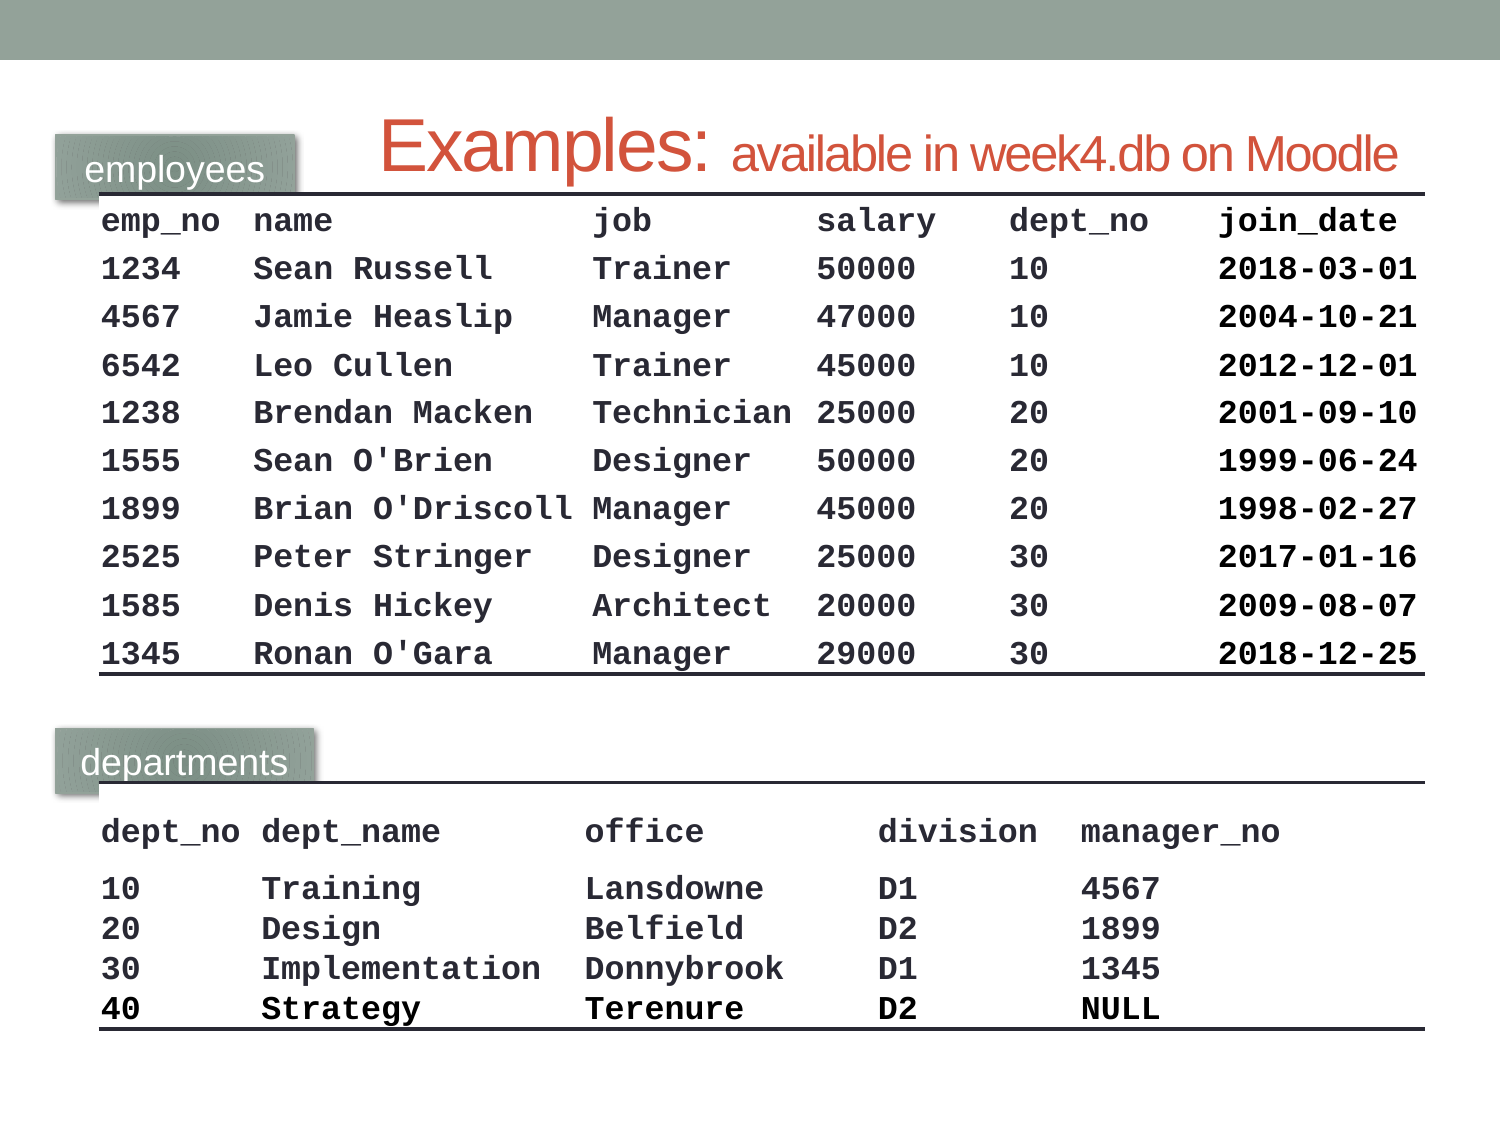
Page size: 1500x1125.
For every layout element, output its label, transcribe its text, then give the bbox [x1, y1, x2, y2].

table_header dept_no [1007, 196, 1216, 242]
table_cell Jamie Heaslip [251, 290, 590, 338]
table_cell 20 [1007, 482, 1216, 530]
table_cell Brian O'Driscoll [251, 482, 590, 530]
text_box departments [55, 728, 314, 794]
title Examples: available in week4.db on Moodle [363, 60, 1425, 192]
table_header manager_no [1079, 784, 1425, 853]
table_cell 2018-12-25 [1216, 626, 1425, 672]
table_cell Manager [590, 626, 814, 672]
table_cell 47000 [814, 290, 1007, 338]
table_header job [590, 196, 814, 242]
table_cell 40 [99, 989, 259, 1027]
table_header join_date [1216, 196, 1425, 242]
table_cell D1 [876, 853, 1079, 910]
table_header division [876, 784, 1079, 853]
table_cell Technician [590, 386, 814, 434]
table_cell Designer [590, 434, 814, 482]
table_header office [583, 784, 876, 853]
table_cell 30 [99, 949, 259, 989]
table_cell Strategy [259, 989, 583, 1027]
table_cell 1234 [99, 242, 251, 290]
table_cell 30 [1007, 530, 1216, 578]
table_cell 20 [1007, 386, 1216, 434]
table_cell 2009-08-07 [1216, 578, 1425, 626]
table_cell D2 [876, 910, 1079, 949]
table_cell 2012-12-01 [1216, 338, 1425, 386]
table_cell Donnybrook [583, 949, 876, 989]
table_header dept_name [259, 784, 583, 853]
table_cell 1998-02-27 [1216, 482, 1425, 530]
table_header salary [814, 196, 1007, 242]
table_cell 4567 [1079, 853, 1425, 910]
table_cell Architect [590, 578, 814, 626]
table_cell Brendan Macken [251, 386, 590, 434]
table_header name [251, 196, 590, 242]
table_cell 45000 [814, 338, 1007, 386]
table_cell 1585 [99, 578, 251, 626]
table_cell 2004-10-21 [1216, 290, 1425, 338]
table_cell D2 [876, 989, 1079, 1027]
table_cell 4567 [99, 290, 251, 338]
table_cell 50000 [814, 242, 1007, 290]
table_cell 30 [1007, 626, 1216, 672]
table_cell 1899 [99, 482, 251, 530]
table_cell Sean O'Brien [251, 434, 590, 482]
table_header dept_no [99, 784, 259, 853]
table_cell Design [259, 910, 583, 949]
table_cell 20000 [814, 578, 1007, 626]
table_cell 29000 [814, 626, 1007, 672]
table_cell 1555 [99, 434, 251, 482]
table_cell Sean Russell [251, 242, 590, 290]
table_cell 10 [99, 853, 259, 910]
table_cell Training [259, 853, 583, 910]
table_cell 1999-06-24 [1216, 434, 1425, 482]
table_cell 2018-03-01 [1216, 242, 1425, 290]
table_cell 2017-01-16 [1216, 530, 1425, 578]
table_cell 6542 [99, 338, 251, 386]
table_cell 1238 [99, 386, 251, 434]
text_box employees [55, 134, 295, 200]
table_cell 25000 [814, 386, 1007, 434]
table_cell Ronan O'Gara [251, 626, 590, 672]
table_cell 20 [1007, 434, 1216, 482]
table_cell Belfield [583, 910, 876, 949]
table_cell Manager [590, 482, 814, 530]
table_cell Leo Cullen [251, 338, 590, 386]
table_cell D1 [876, 949, 1079, 989]
table_cell Trainer [590, 338, 814, 386]
table_cell 2001-09-10 [1216, 386, 1425, 434]
table_cell 50000 [814, 434, 1007, 482]
table_cell Trainer [590, 242, 814, 290]
table_cell Manager [590, 290, 814, 338]
table_cell Denis Hickey [251, 578, 590, 626]
table_cell 1899 [1079, 910, 1425, 949]
table_cell Peter Stringer [251, 530, 590, 578]
table_cell 1345 [99, 626, 251, 672]
table_cell 1345 [1079, 949, 1425, 989]
table_cell 10 [1007, 290, 1216, 338]
table_cell Terenure [583, 989, 876, 1027]
table_cell 10 [1007, 338, 1216, 386]
table_cell 20 [99, 910, 259, 949]
table_cell 30 [1007, 578, 1216, 626]
table_cell 25000 [814, 530, 1007, 578]
table_cell 45000 [814, 482, 1007, 530]
table_cell 2525 [99, 530, 251, 578]
table_header emp_no [99, 196, 251, 242]
table_cell Designer [590, 530, 814, 578]
table_cell NULL [1079, 989, 1425, 1027]
table_cell Lansdowne [583, 853, 876, 910]
table_cell 10 [1007, 242, 1216, 290]
table_cell Implementation [259, 949, 583, 989]
